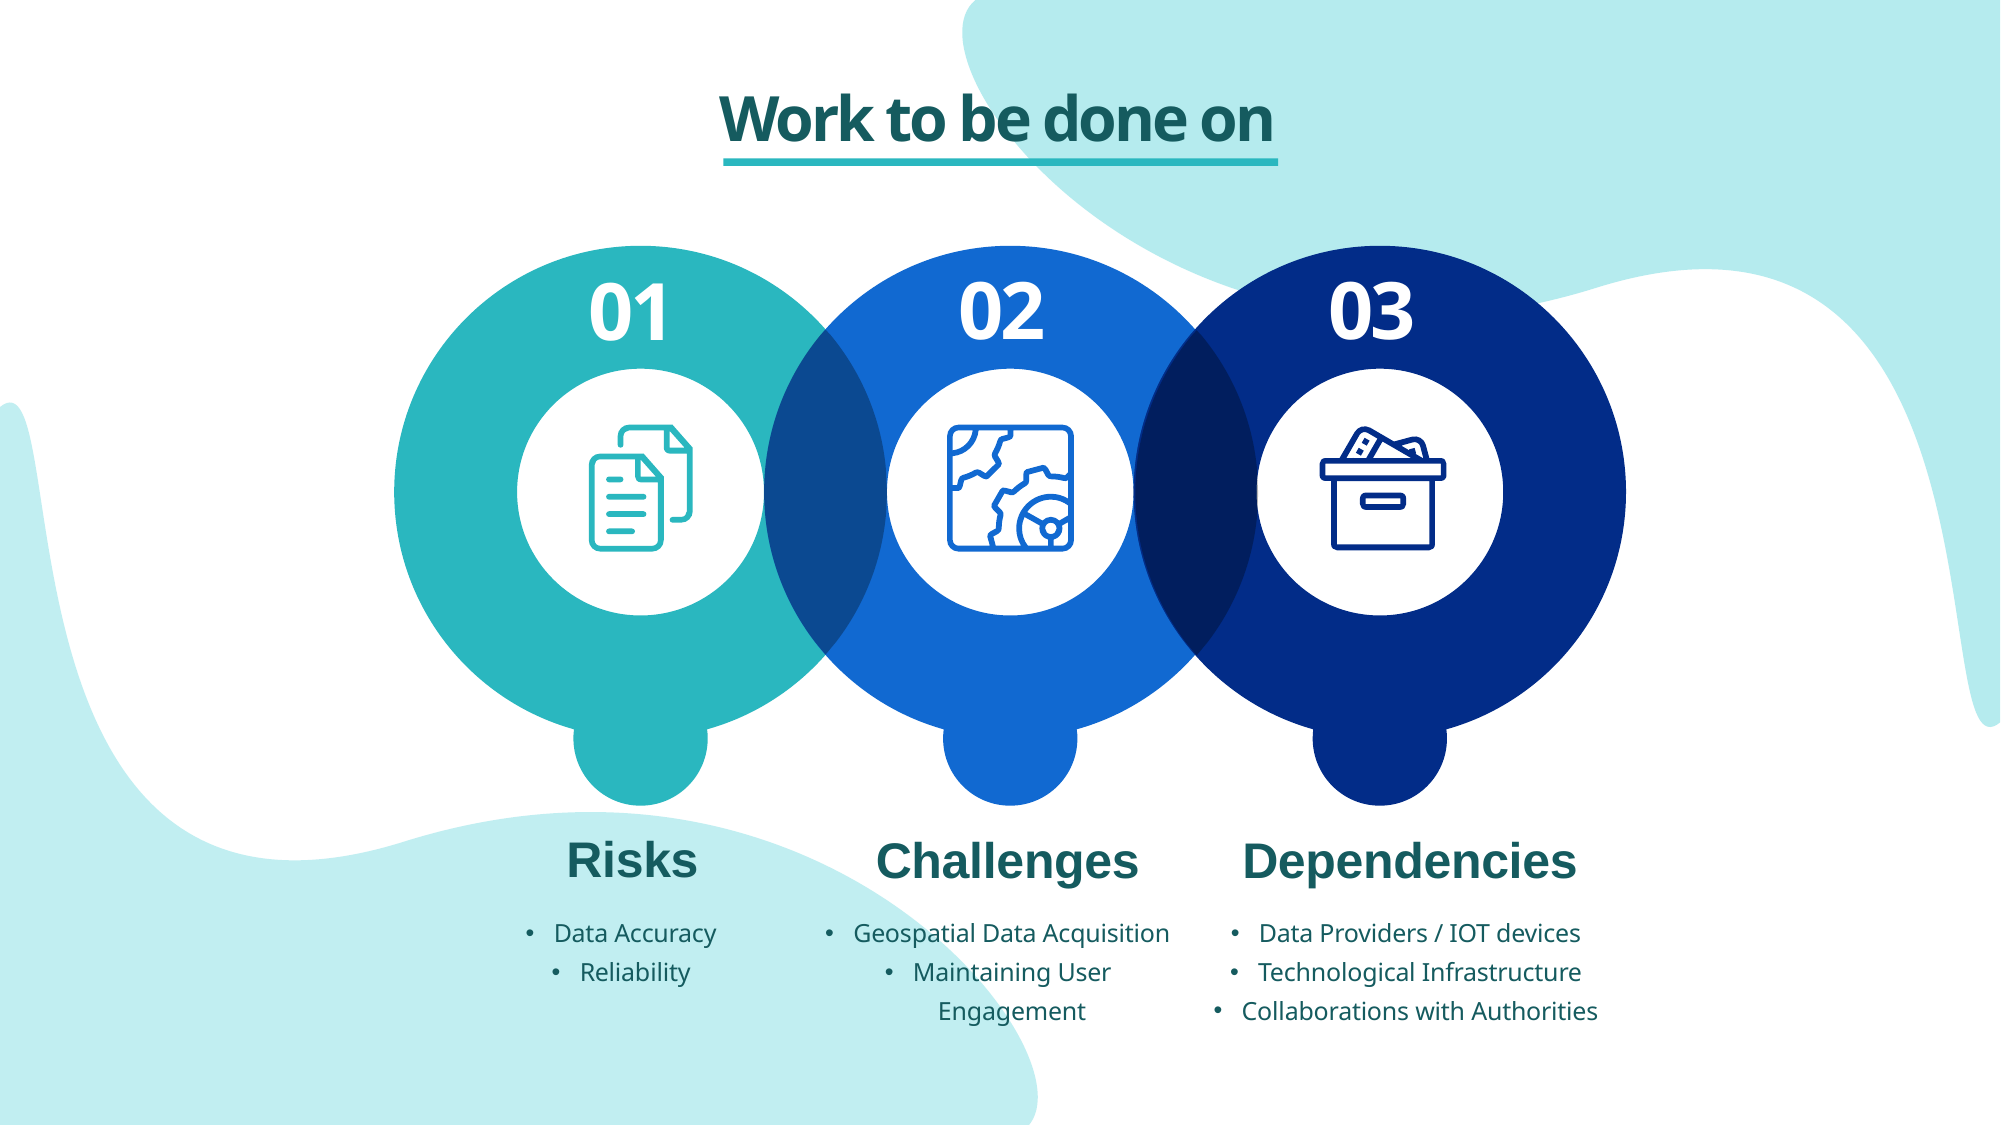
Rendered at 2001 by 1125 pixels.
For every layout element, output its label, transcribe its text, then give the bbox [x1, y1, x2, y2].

text_box Risks [551, 835, 714, 896]
text_box 02 [943, 253, 1061, 364]
text_box [1319, 426, 1447, 551]
text_box [1133, 245, 1627, 806]
text_box Geospatial Data Acquisition Maintaining User Engagement [803, 901, 1188, 1033]
text_box [822, 495, 1195, 806]
text_box [824, 245, 1195, 489]
text_box Data Providers / IOT devices Technological Infrastructure Collaborations with Authorities [1188, 901, 1624, 1033]
text_box 03 [1313, 253, 1431, 364]
text_box Data Accuracy Reliability [478, 901, 764, 994]
text_box Challenges [861, 835, 1155, 896]
text_box Dependencies [1227, 835, 1593, 896]
text_box [764, 329, 888, 655]
text_box [947, 424, 1074, 552]
text_box [588, 453, 664, 552]
text_box [1135, 330, 1259, 656]
text_box [722, 157, 1279, 167]
text_box Work to be done on [704, 54, 1292, 162]
text_box [617, 424, 693, 523]
text_box [394, 245, 825, 806]
text_box 01 [574, 253, 692, 364]
